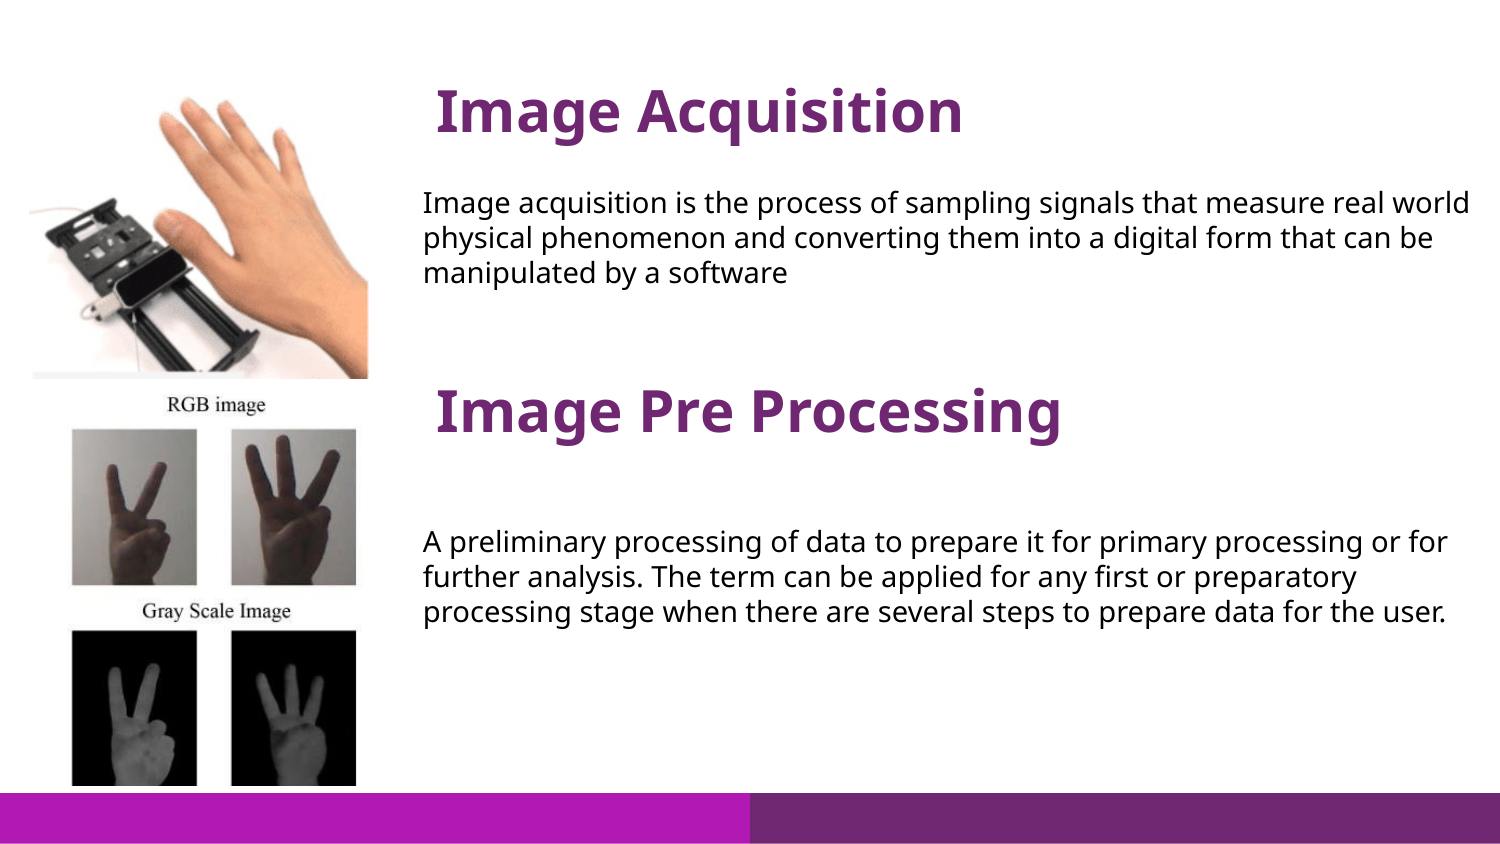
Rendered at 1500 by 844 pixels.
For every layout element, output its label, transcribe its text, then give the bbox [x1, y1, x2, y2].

title Image Acquisition [68, 59, 1333, 154]
subtitle Image acquisition is the process of sampling signals that measure real world physical phenomenon and converting them into a digital form that can be manipulated by a software [373, 169, 1500, 313]
subtitle A preliminary processing of data to prepare it for primary processing or for further analysis. The term can be applied for any first or preparatory processing stage when there are several steps to prepare data for the user. [373, 508, 1500, 628]
picture [60, 394, 369, 786]
picture [28, 67, 369, 379]
text_box Image Pre Processing [117, 358, 1383, 453]
